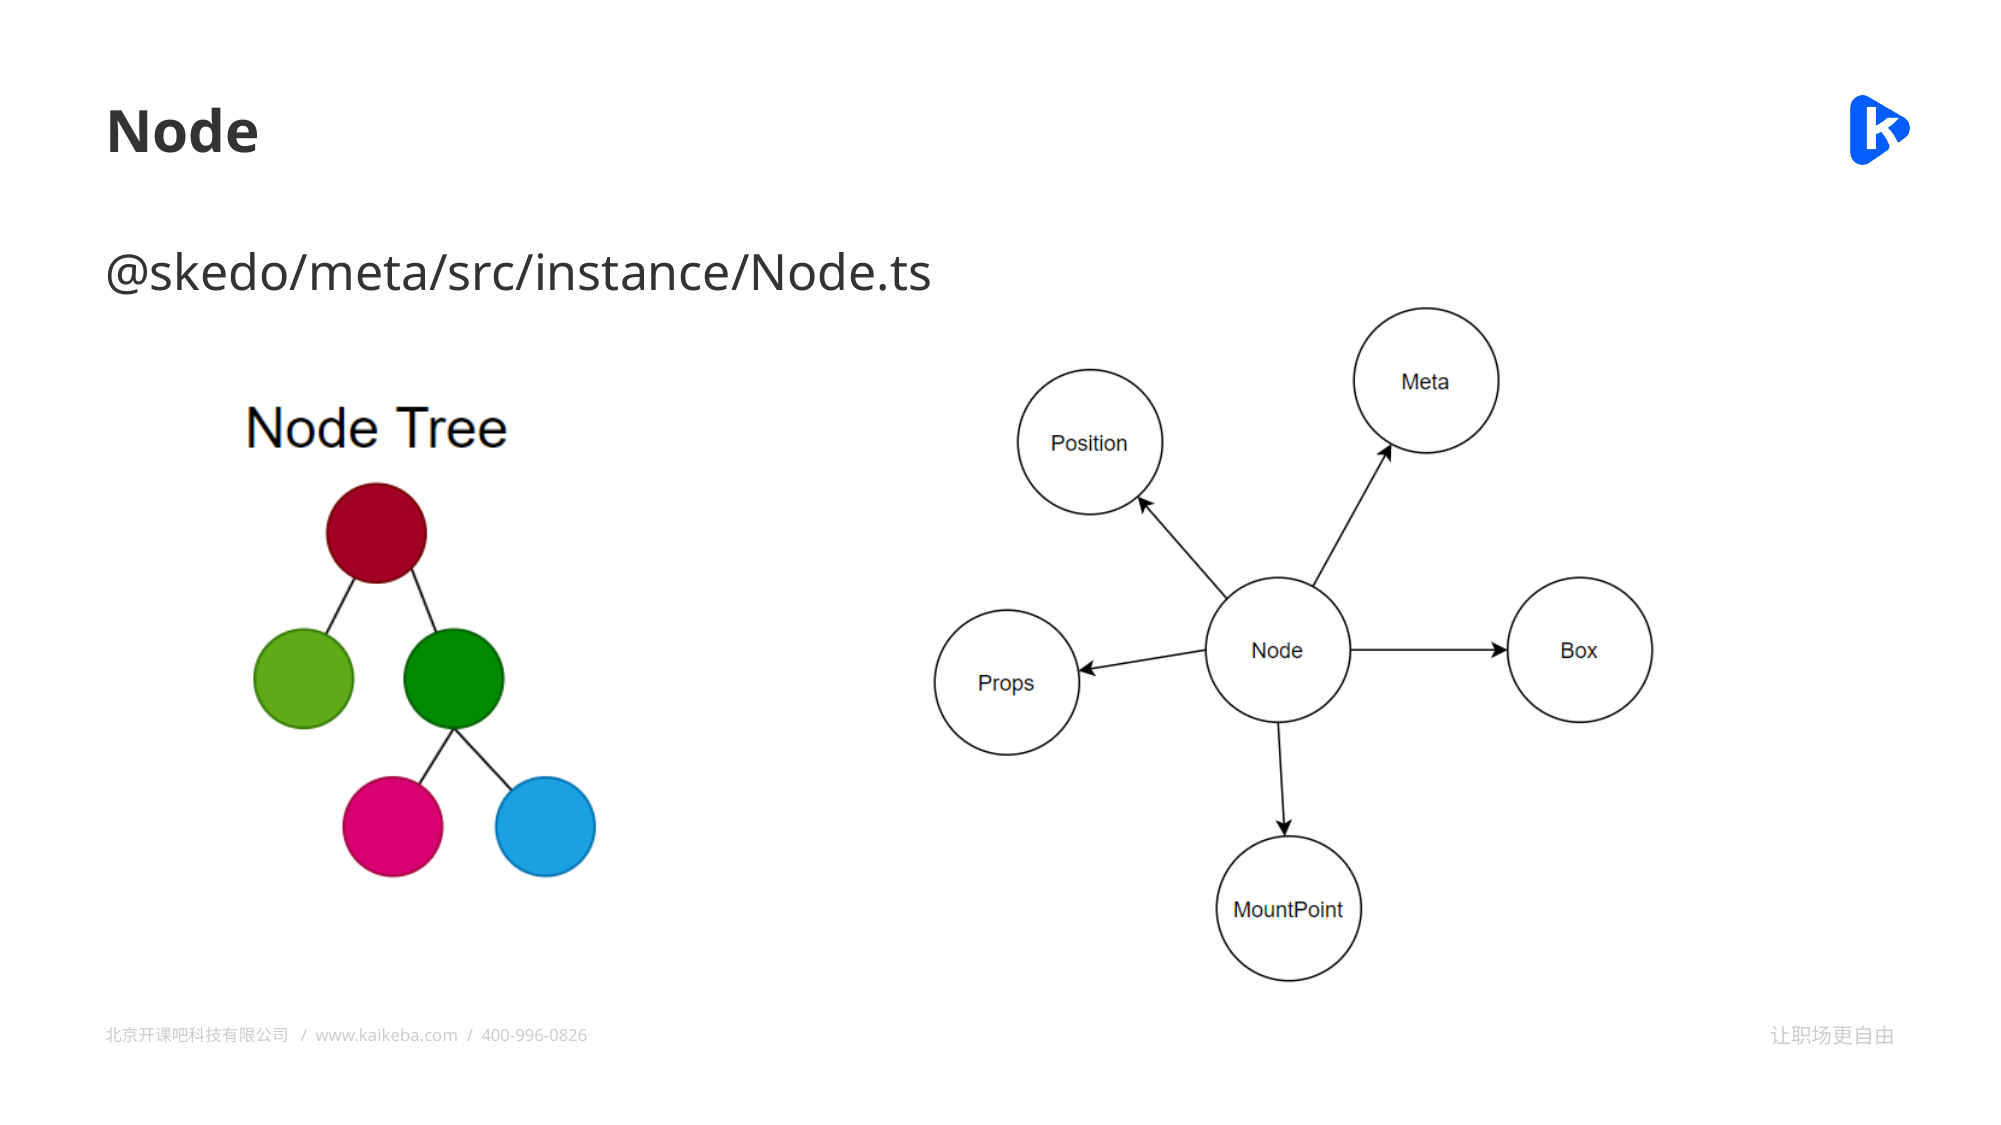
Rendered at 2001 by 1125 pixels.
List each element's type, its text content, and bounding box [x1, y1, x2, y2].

text_box Node [90, 86, 1910, 172]
text_box @skedo/meta/src/instance/Node.ts [90, 172, 1605, 308]
picture [890, 293, 1708, 1039]
picture [177, 379, 702, 922]
